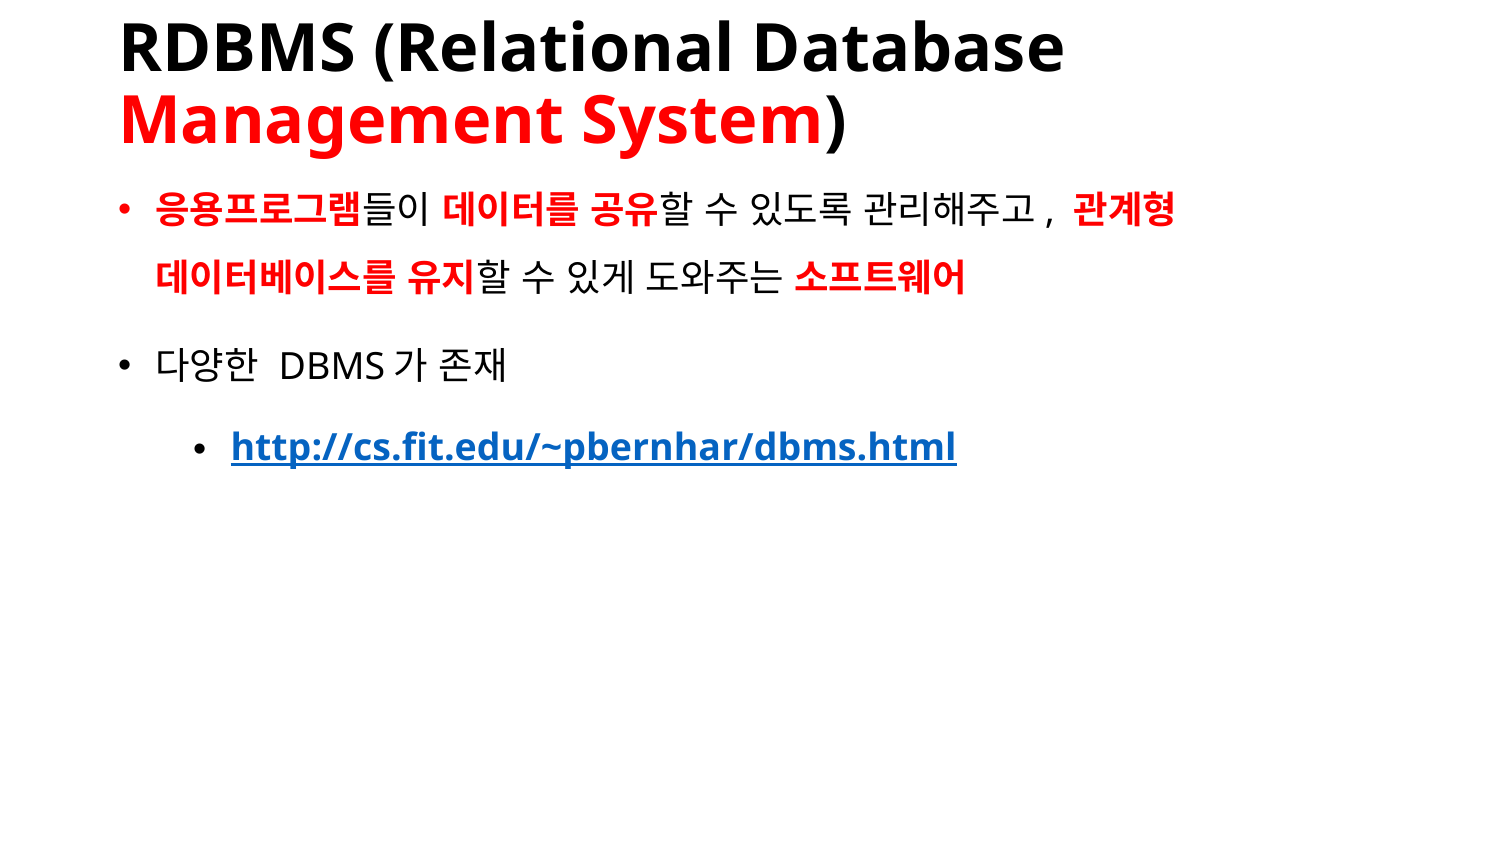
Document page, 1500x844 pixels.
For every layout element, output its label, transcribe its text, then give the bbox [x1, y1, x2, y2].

list 응용프로그램들이 데이터를 공유할 수 있도록 관리해주고, 관계형 데이터베이스를 유지할 수 있게 도와주는 소프트웨어 다양한 DBMS가 존재 http://cs.fit.edu/~pbernhar/dbms.html [103, 156, 1397, 760]
title RDBMS (Relational Database Management System) [103, 44, 1397, 128]
